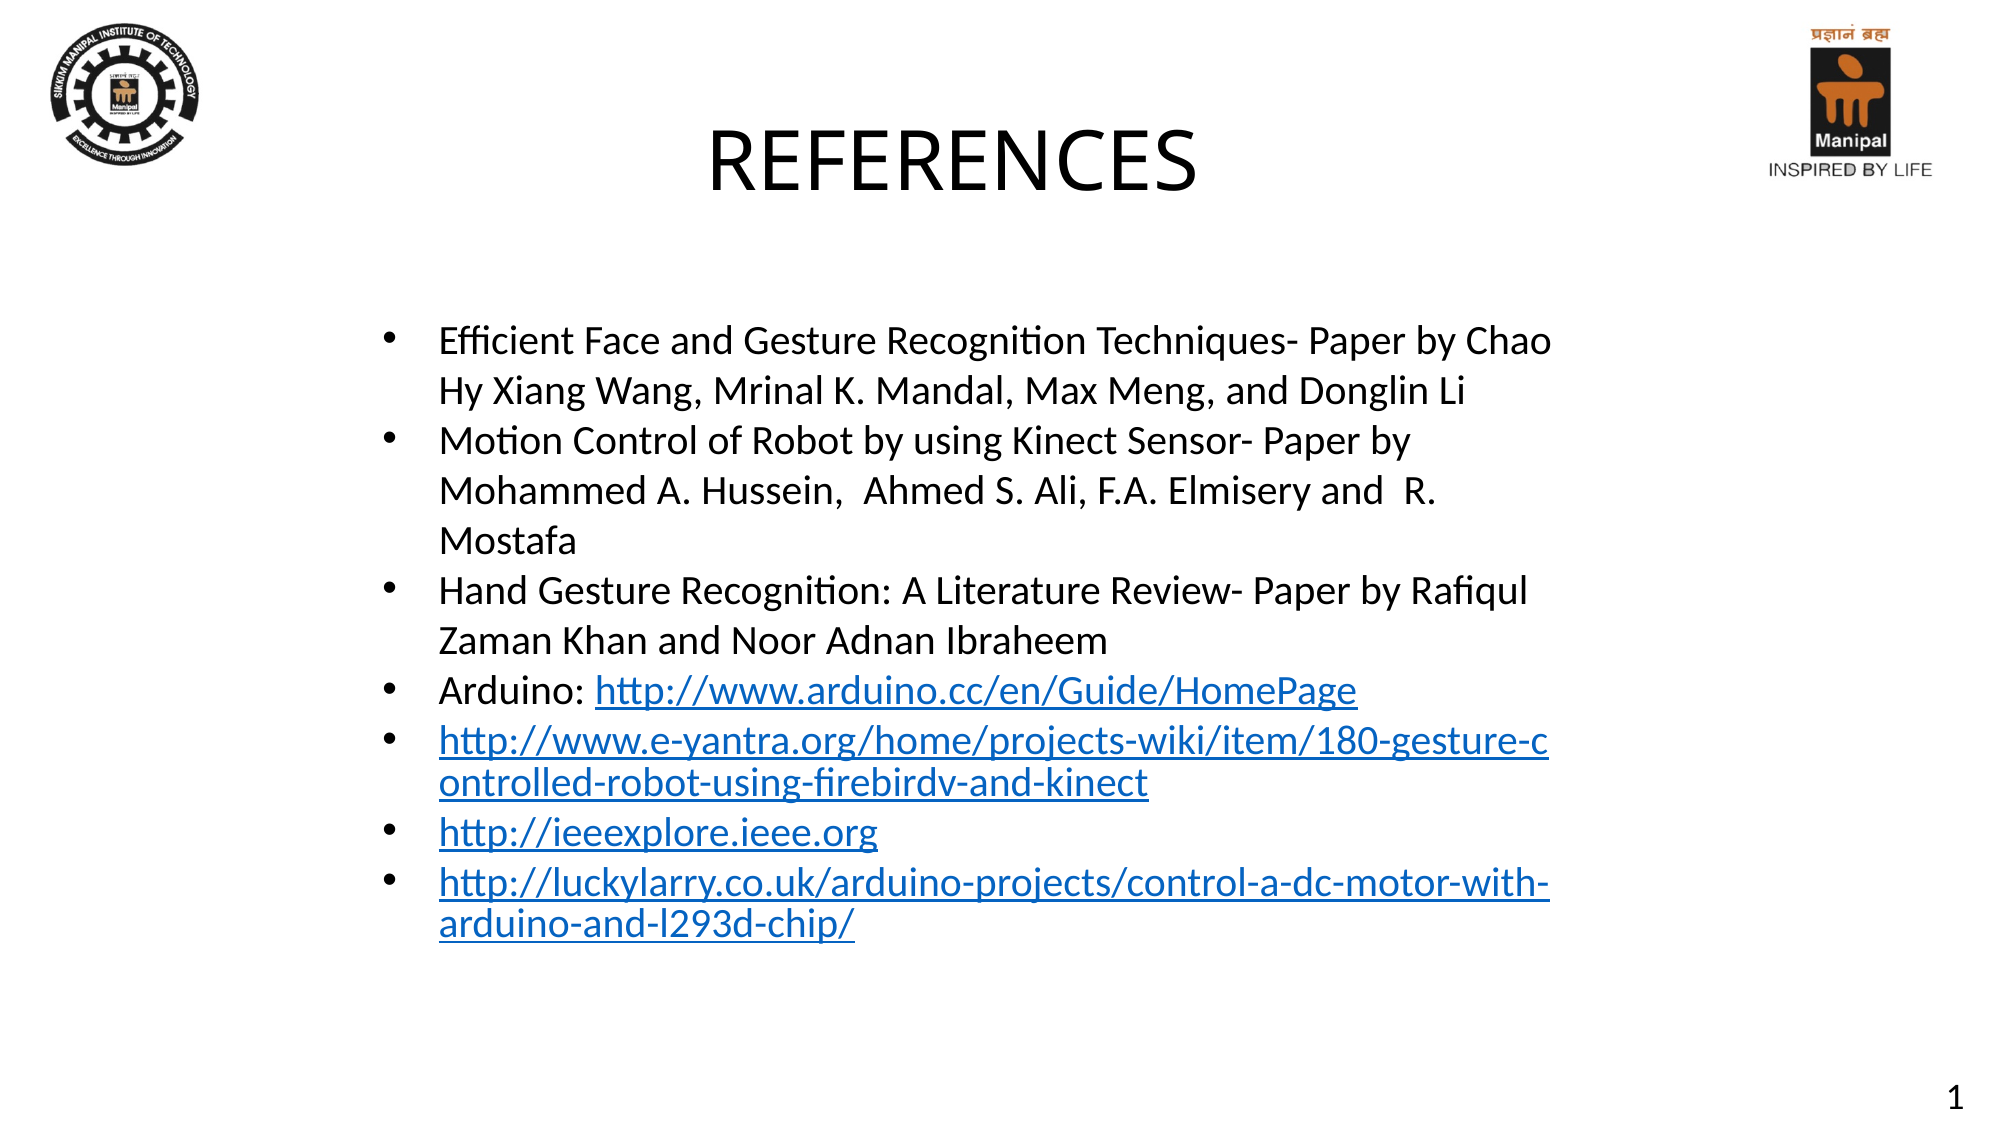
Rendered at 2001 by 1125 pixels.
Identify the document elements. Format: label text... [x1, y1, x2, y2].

picture [1712, 0, 1980, 200]
text_box 1 [1930, 1064, 2000, 1125]
text_box REFERENCES [690, 99, 1598, 215]
text_box Efficient Face and Gesture Recognition Techniques- Paper by Chao Hy Xiang Wang, Mrinal K. Mandal, Max Meng, and Donglin Li Motion Control of Robot by using Kinect Sensor- Paper by Mohammed A. Hussein, Ahmed S. Ali, F.A. Elmisery and R. Mostafa Hand Gesture Recognition: A Literature Review- Paper by Rafiqul Zaman Khan and Noor Adnan Ibraheem Arduino: http://www.arduino.cc/en/Guide/HomePage http://www.e-yantra.org/home/projects-wiki/item/180-gesture-controlled-robot-using-firebirdv-and-kinect http://ieeexplore.ieee.org http://luckylarry.co.uk/arduino-projects/control-a-dc-motor-with-arduino-and-l293d-chip/ [367, 255, 1583, 1125]
picture [0, 0, 250, 188]
